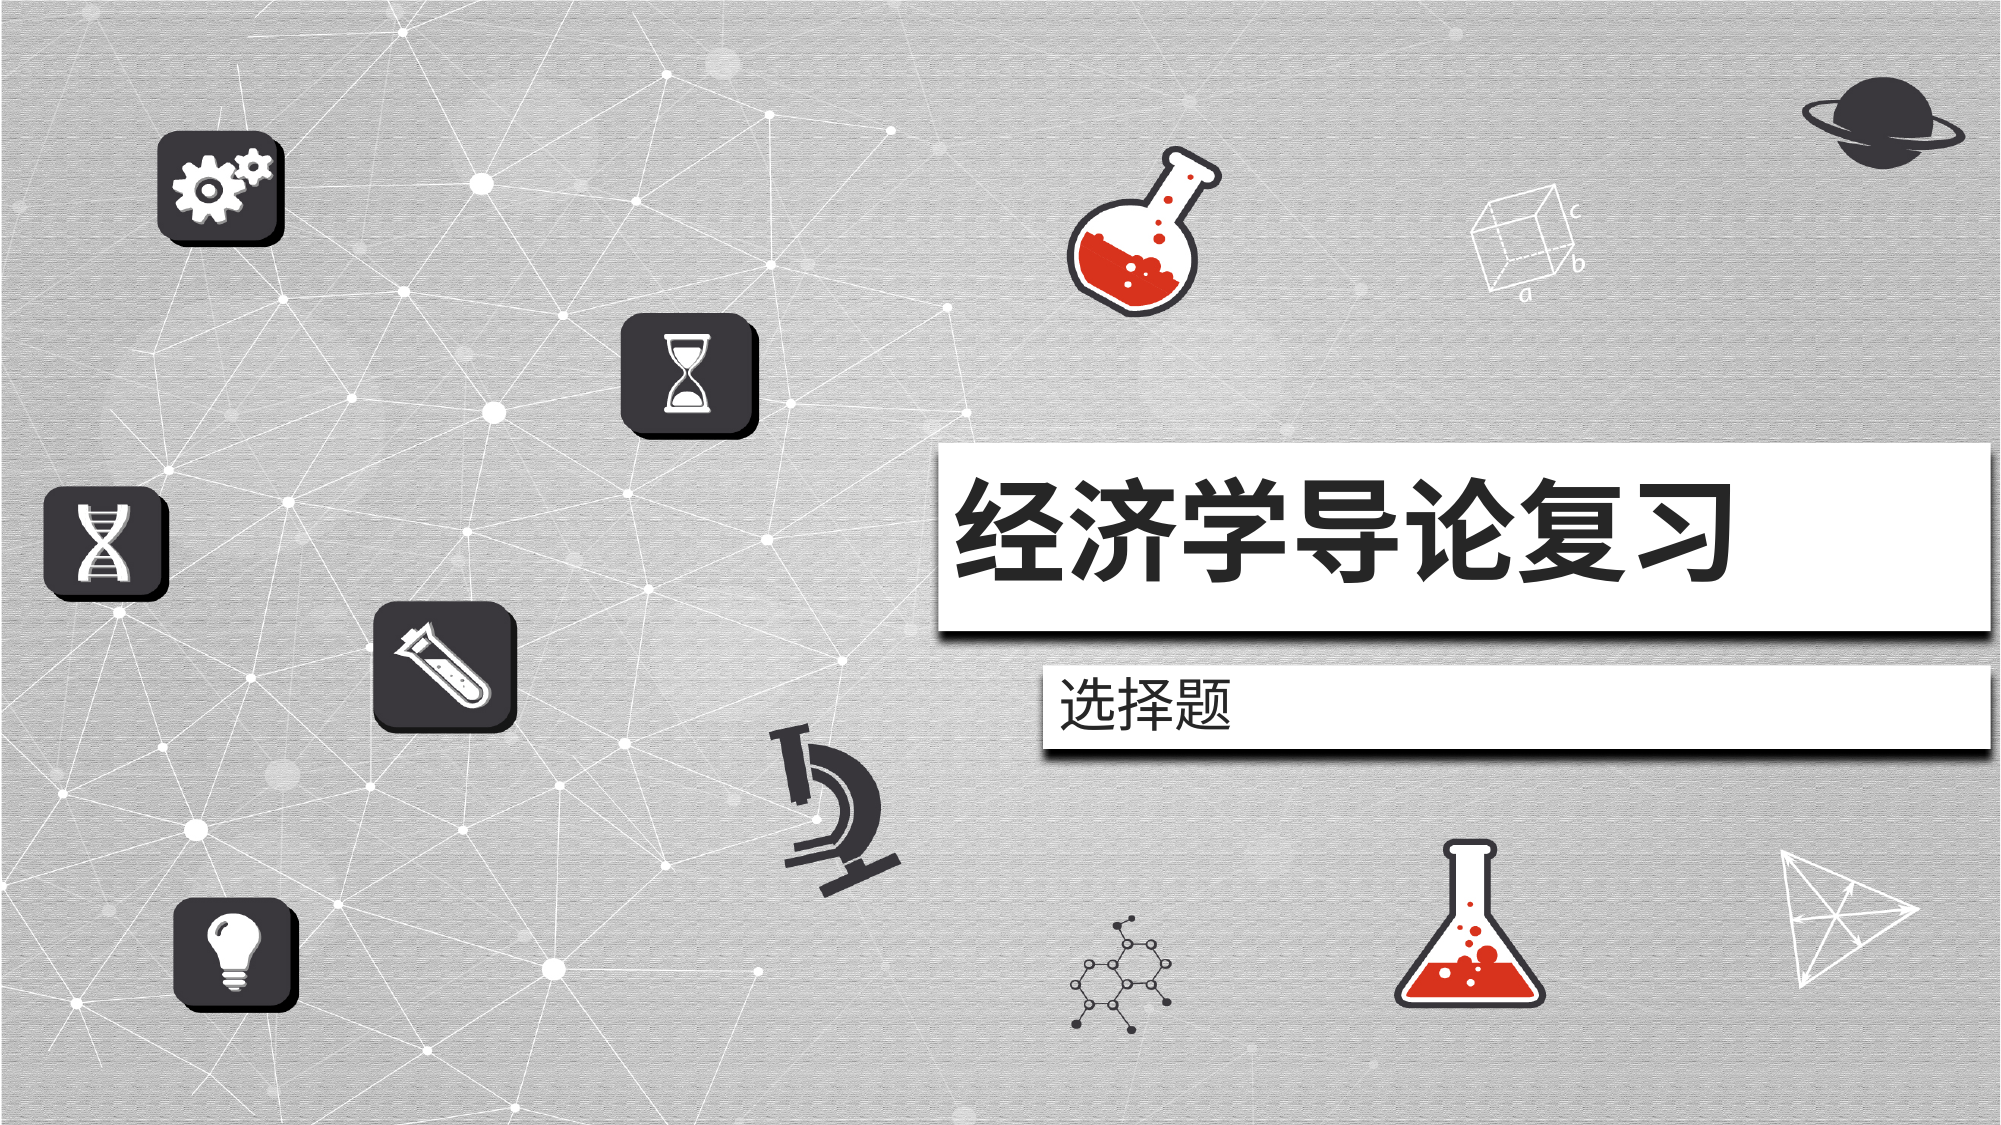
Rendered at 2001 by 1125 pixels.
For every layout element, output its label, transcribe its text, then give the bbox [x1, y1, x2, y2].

subtitle 选择题 [1043, 665, 1991, 749]
title 经济学导论复习 [938, 442, 1991, 632]
picture [0, 0, 2001, 1125]
